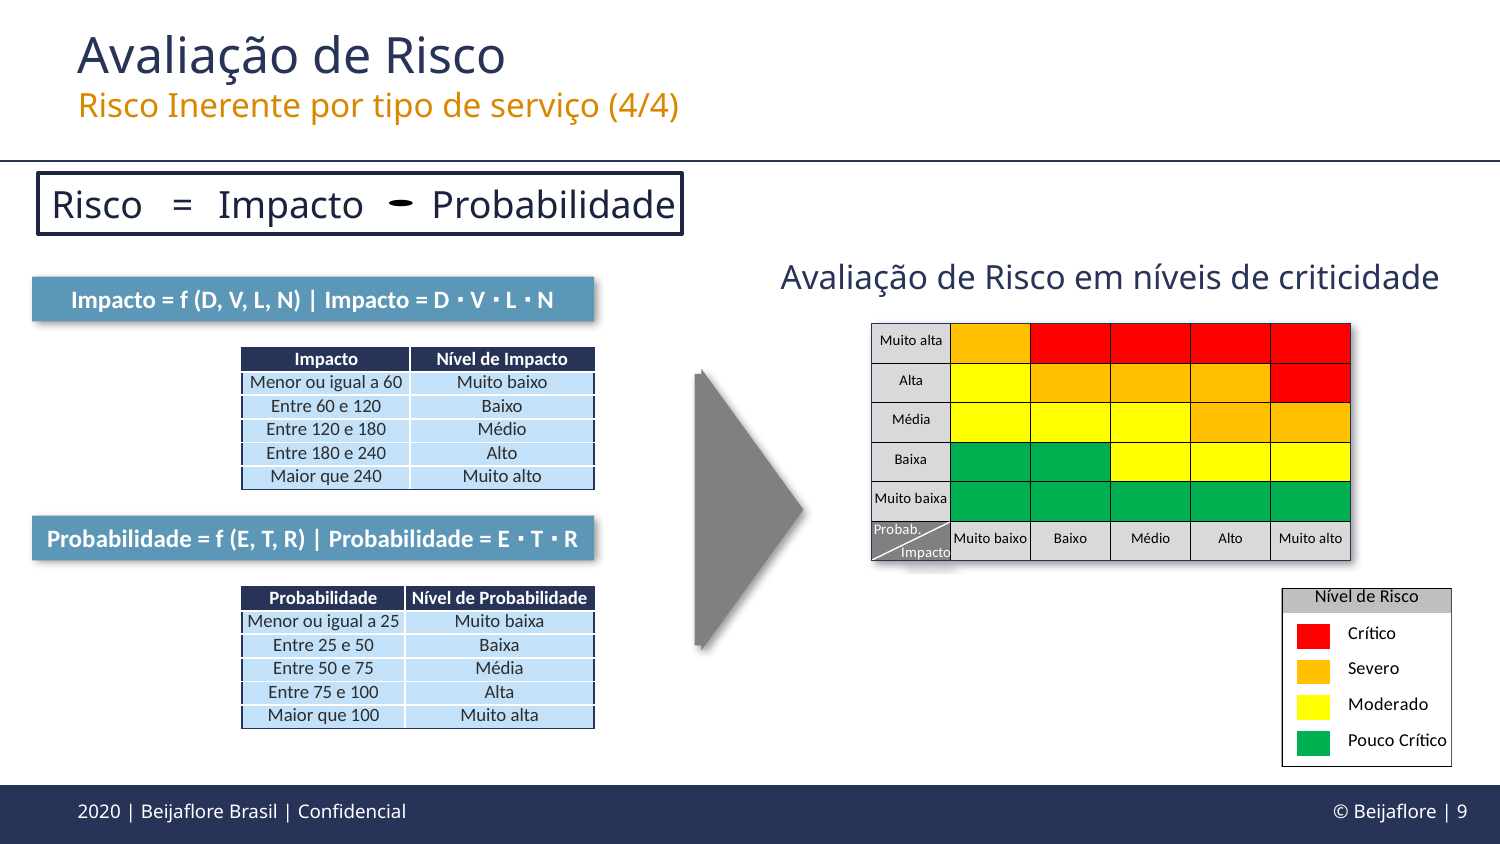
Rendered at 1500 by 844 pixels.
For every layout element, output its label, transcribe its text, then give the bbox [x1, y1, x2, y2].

text_box [36, 171, 684, 236]
table_cell Entre 75 e 100 [243, 682, 404, 704]
table_cell Menor ou igual a 60 [243, 373, 409, 394]
table_header Probabilidade [243, 588, 404, 610]
table_cell Baixa [406, 635, 593, 657]
table_cell Muito baixa [406, 612, 593, 633]
table_cell Entre 180 e 240 [243, 443, 409, 465]
table_cell Entre 50 e 75 [243, 659, 404, 681]
text_box [692, 366, 806, 653]
table_cell Menor ou igual a 25 [243, 612, 404, 633]
footer 2020 | Beijaflore Brasil | Confidencial [62, 782, 761, 827]
text_box Probabilidade [684, 173, 691, 233]
table_cell Entre 25 e 50 [243, 635, 404, 657]
table_cell Maior que 100 [243, 706, 404, 728]
table_cell Entre 60 e 120 [243, 396, 409, 418]
table_header Nível de Impacto [411, 349, 593, 371]
text_box Avaliação de Risco em níveis de criticidade [765, 248, 1456, 304]
table_cell Alto [411, 443, 593, 465]
text_box Avaliação de Risco Risco Inerente por tipo de serviço (4/4) [62, 23, 1436, 130]
text_box Probabilidade = f (E, T, R) | Probabilidade = E ∙ T ∙ R [32, 515, 595, 561]
table_header Nível de Probabilidade [406, 588, 593, 610]
text_box Impacto = f (D, V, L, N) | Impacto = D ∙ V ∙ L ∙ N [32, 276, 595, 322]
picture [870, 323, 1351, 562]
picture [1281, 587, 1453, 768]
table_cell Médio [411, 420, 593, 442]
table_cell Muito alta [406, 706, 593, 728]
table_cell Muito alto [411, 467, 593, 489]
table_cell Baixo [411, 396, 593, 418]
table_cell Entre 120 e 180 [243, 420, 409, 442]
table_cell Muito baixo [411, 373, 593, 394]
table_cell Alta [406, 682, 593, 704]
slide_number © Beijaflore | 9 [1132, 782, 1483, 827]
table_cell Maior que 240 [243, 467, 409, 489]
table_cell Média [406, 659, 593, 681]
table_header Impacto [243, 349, 409, 371]
